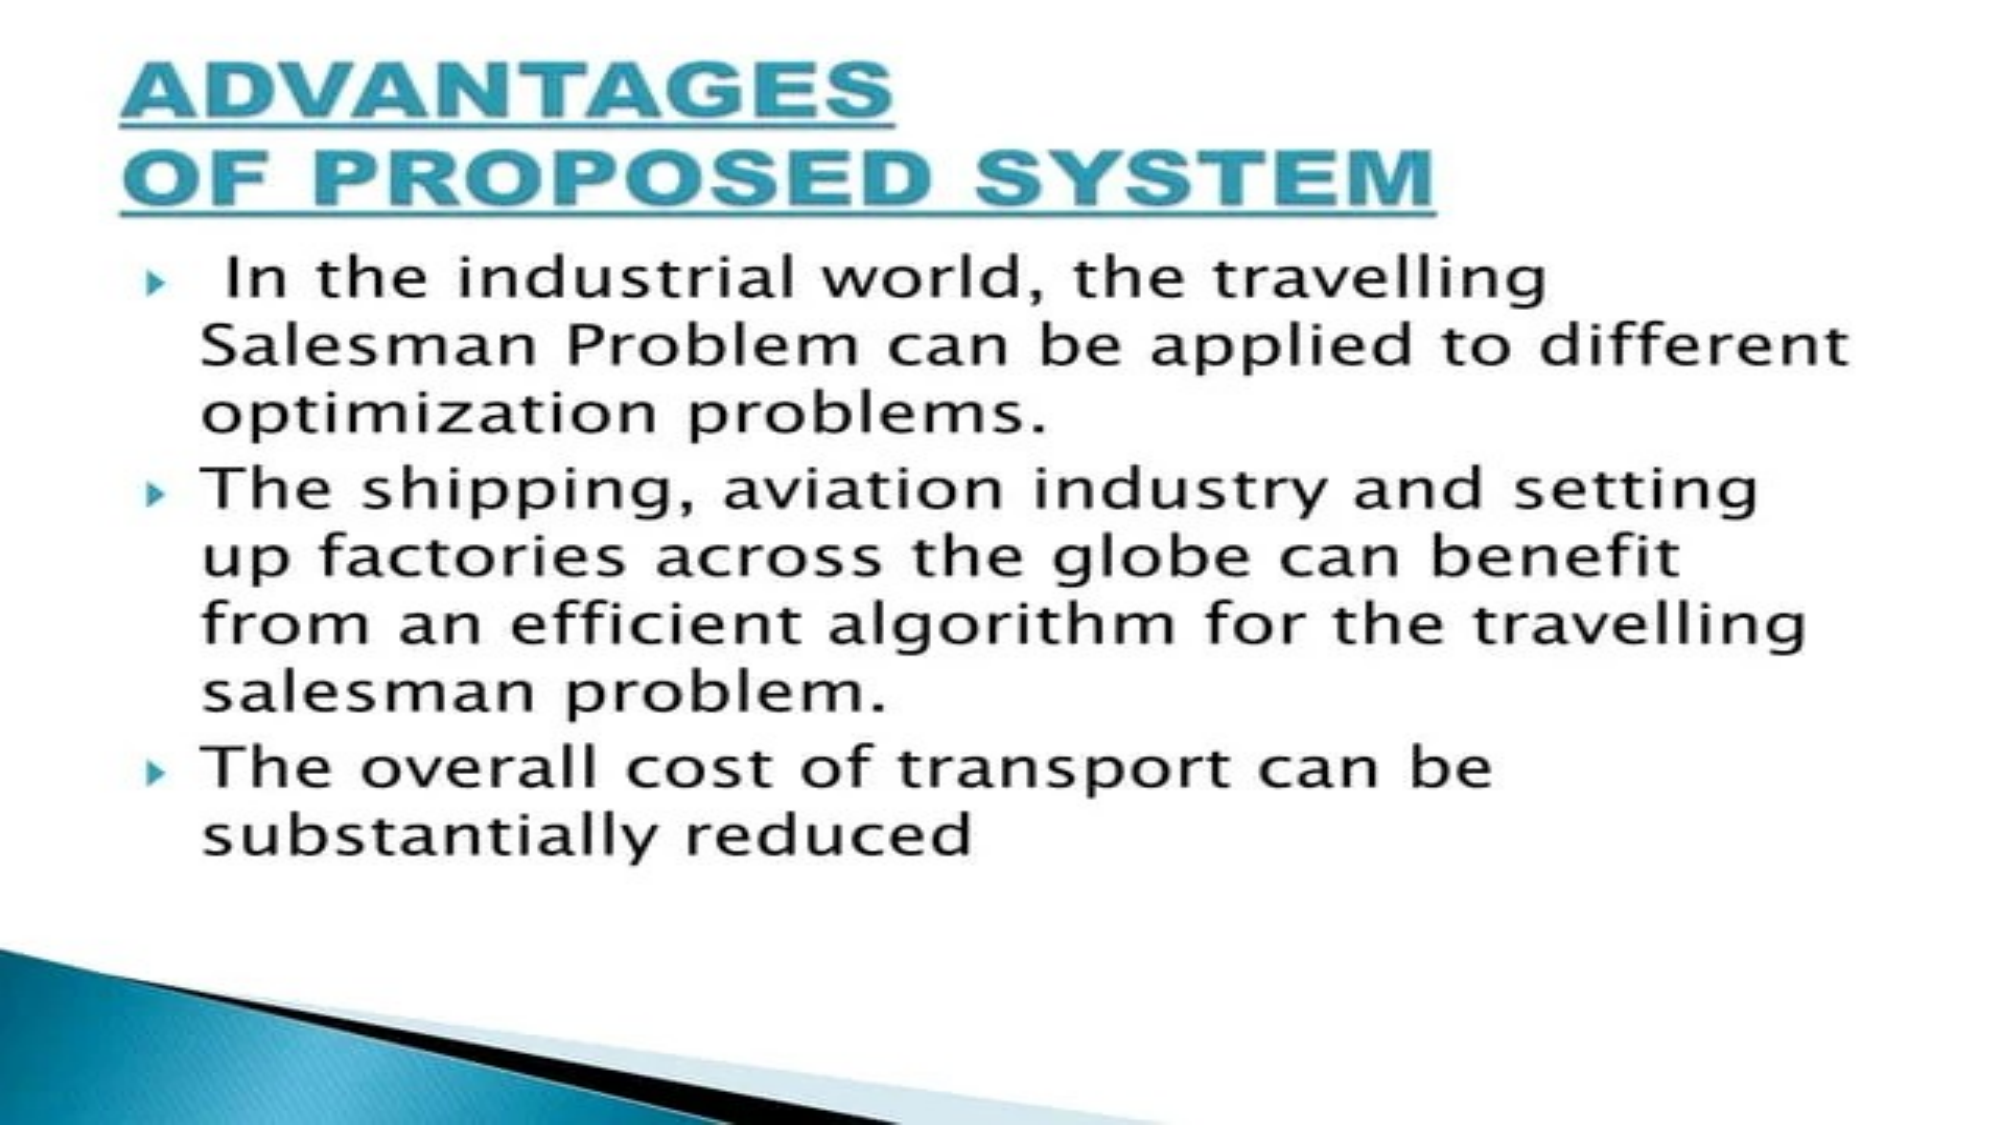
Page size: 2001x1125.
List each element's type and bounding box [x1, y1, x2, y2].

list [0, 0, 2000, 1125]
